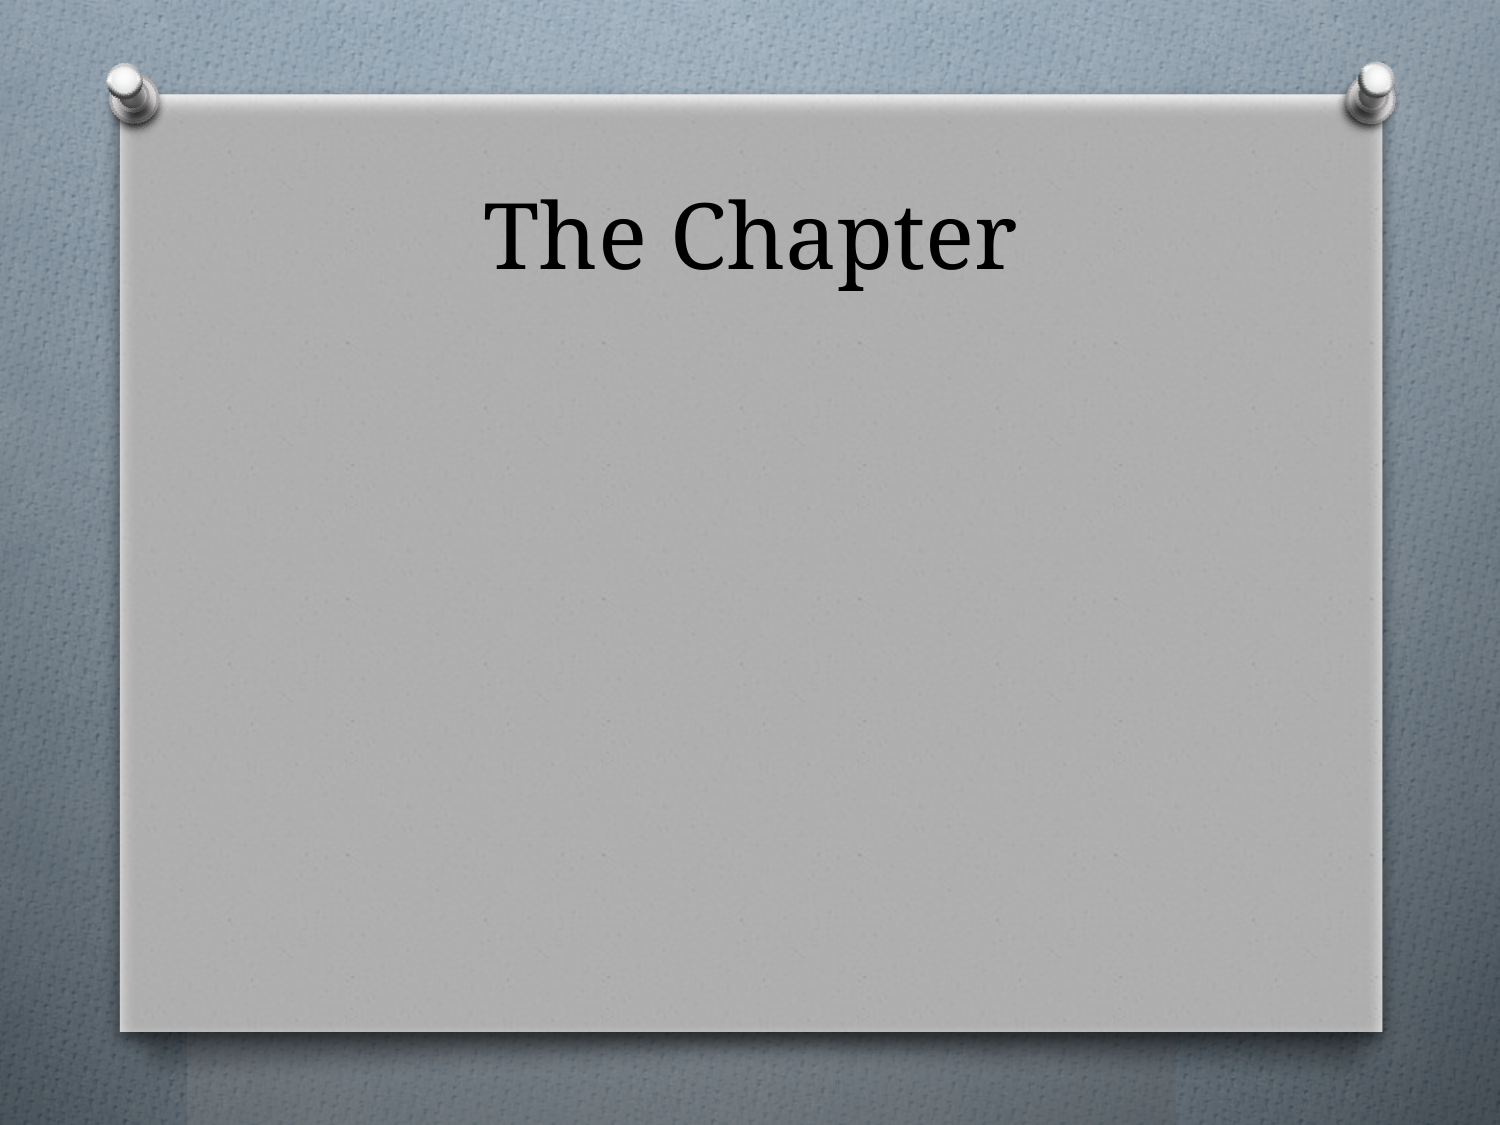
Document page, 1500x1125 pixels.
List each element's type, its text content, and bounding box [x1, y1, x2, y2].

picture [75, 29, 198, 153]
title The Chapter [179, 134, 1323, 332]
picture [1317, 35, 1439, 156]
